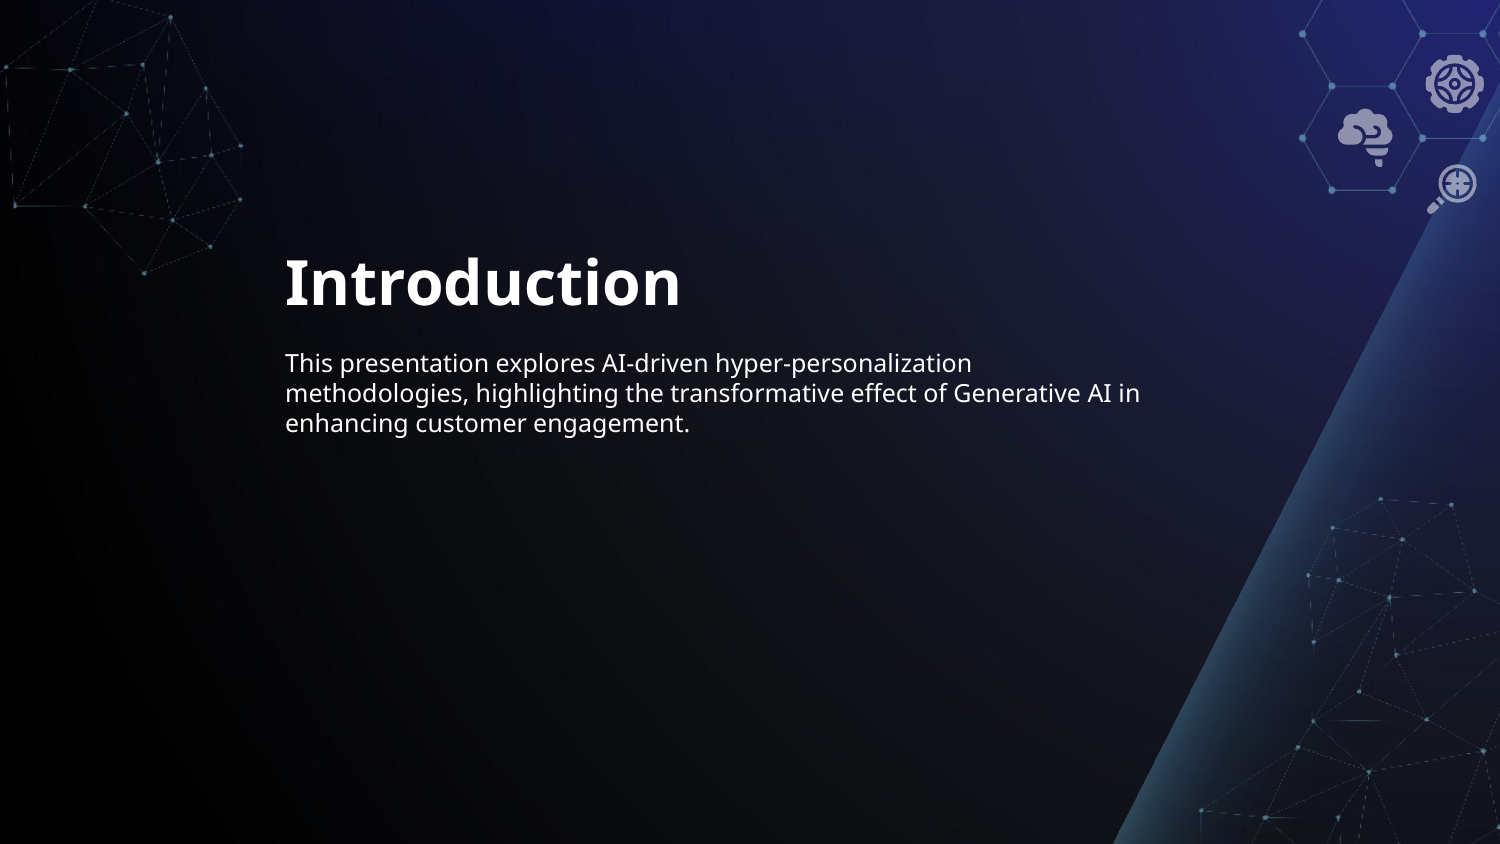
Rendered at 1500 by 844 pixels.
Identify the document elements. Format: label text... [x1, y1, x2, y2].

title Introduction [270, 159, 1160, 332]
subtitle This presentation explores AI-driven hyper-personalization methodologies, highlighting the transformative effect of Generative AI in enhancing customer engagement. [270, 332, 1160, 685]
picture [0, 0, 1500, 844]
